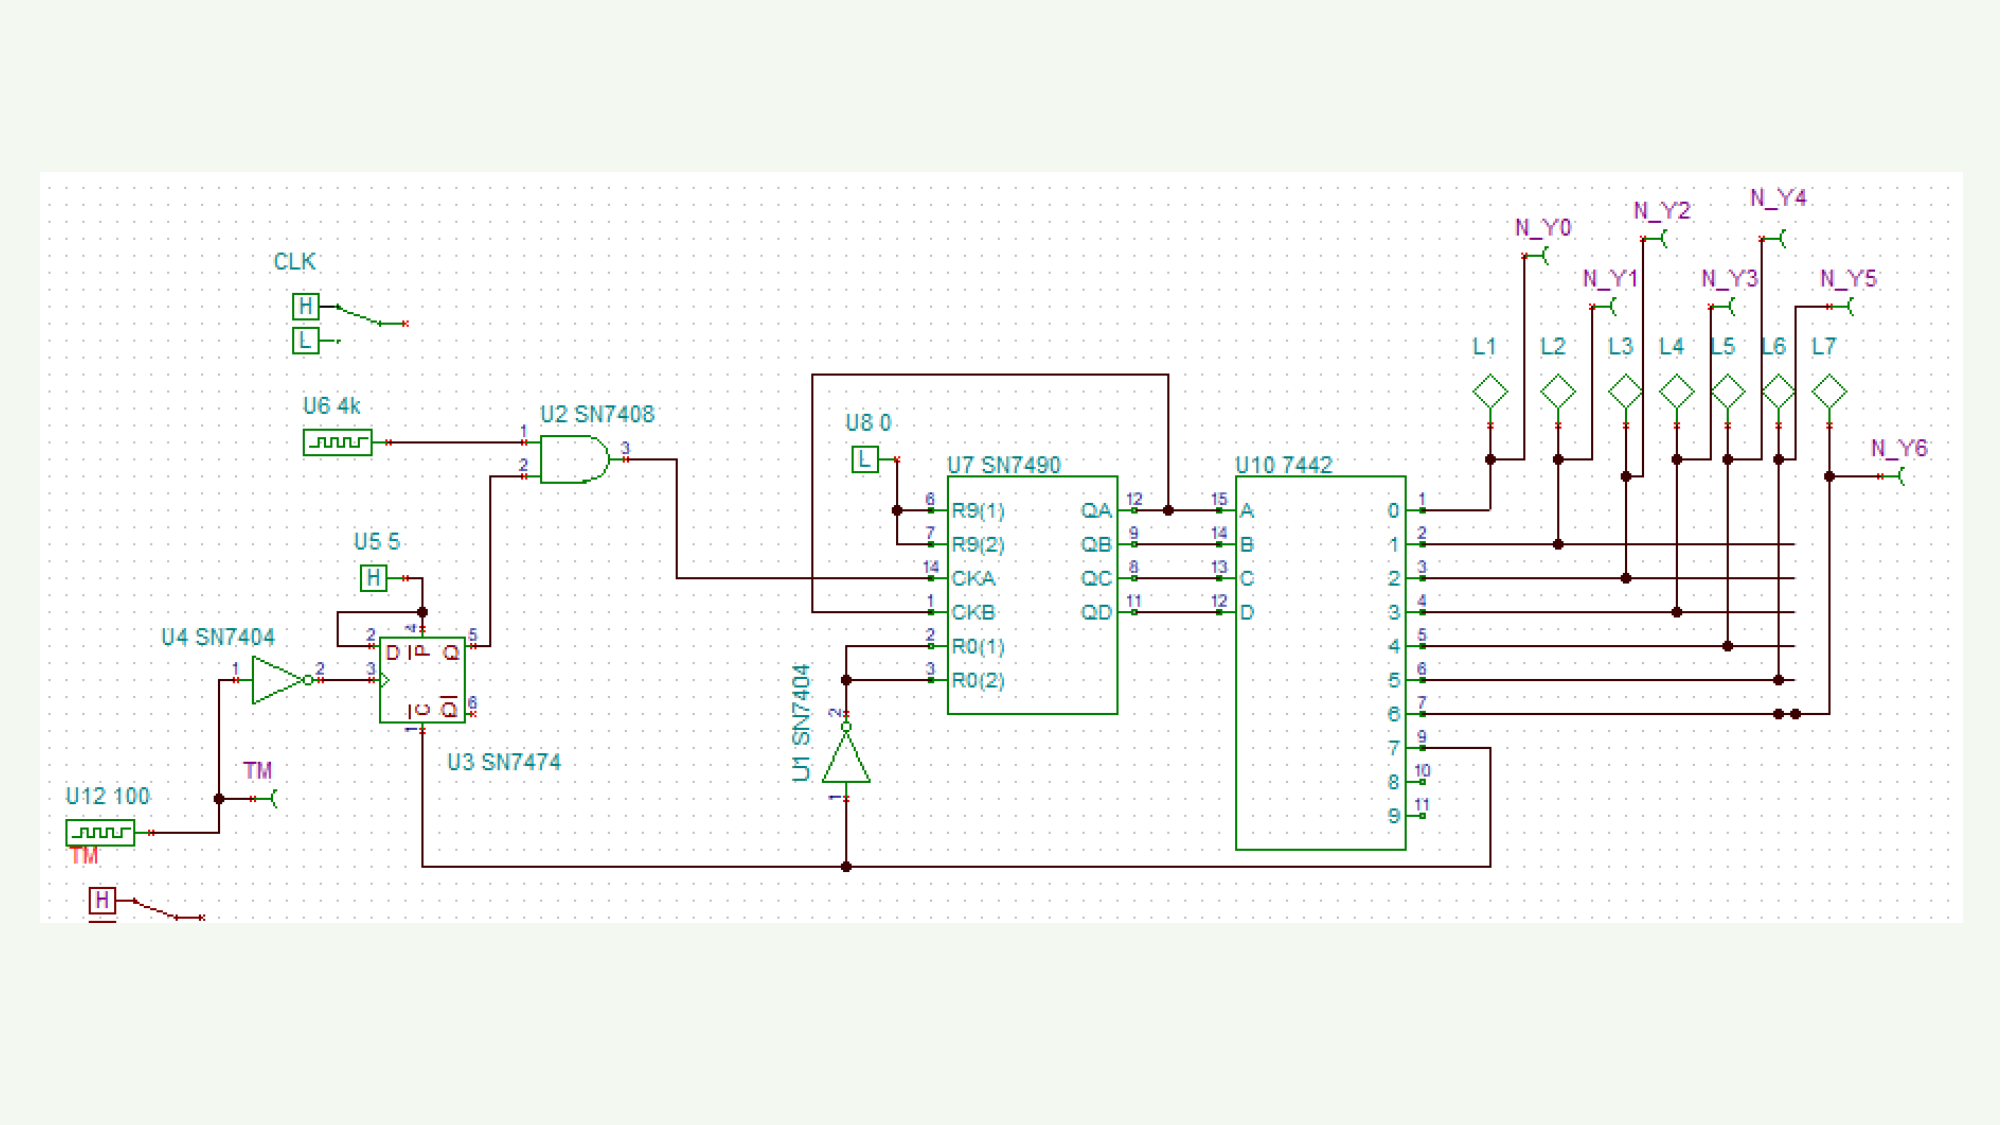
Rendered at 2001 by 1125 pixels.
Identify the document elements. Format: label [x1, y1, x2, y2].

picture [40, 172, 1963, 923]
